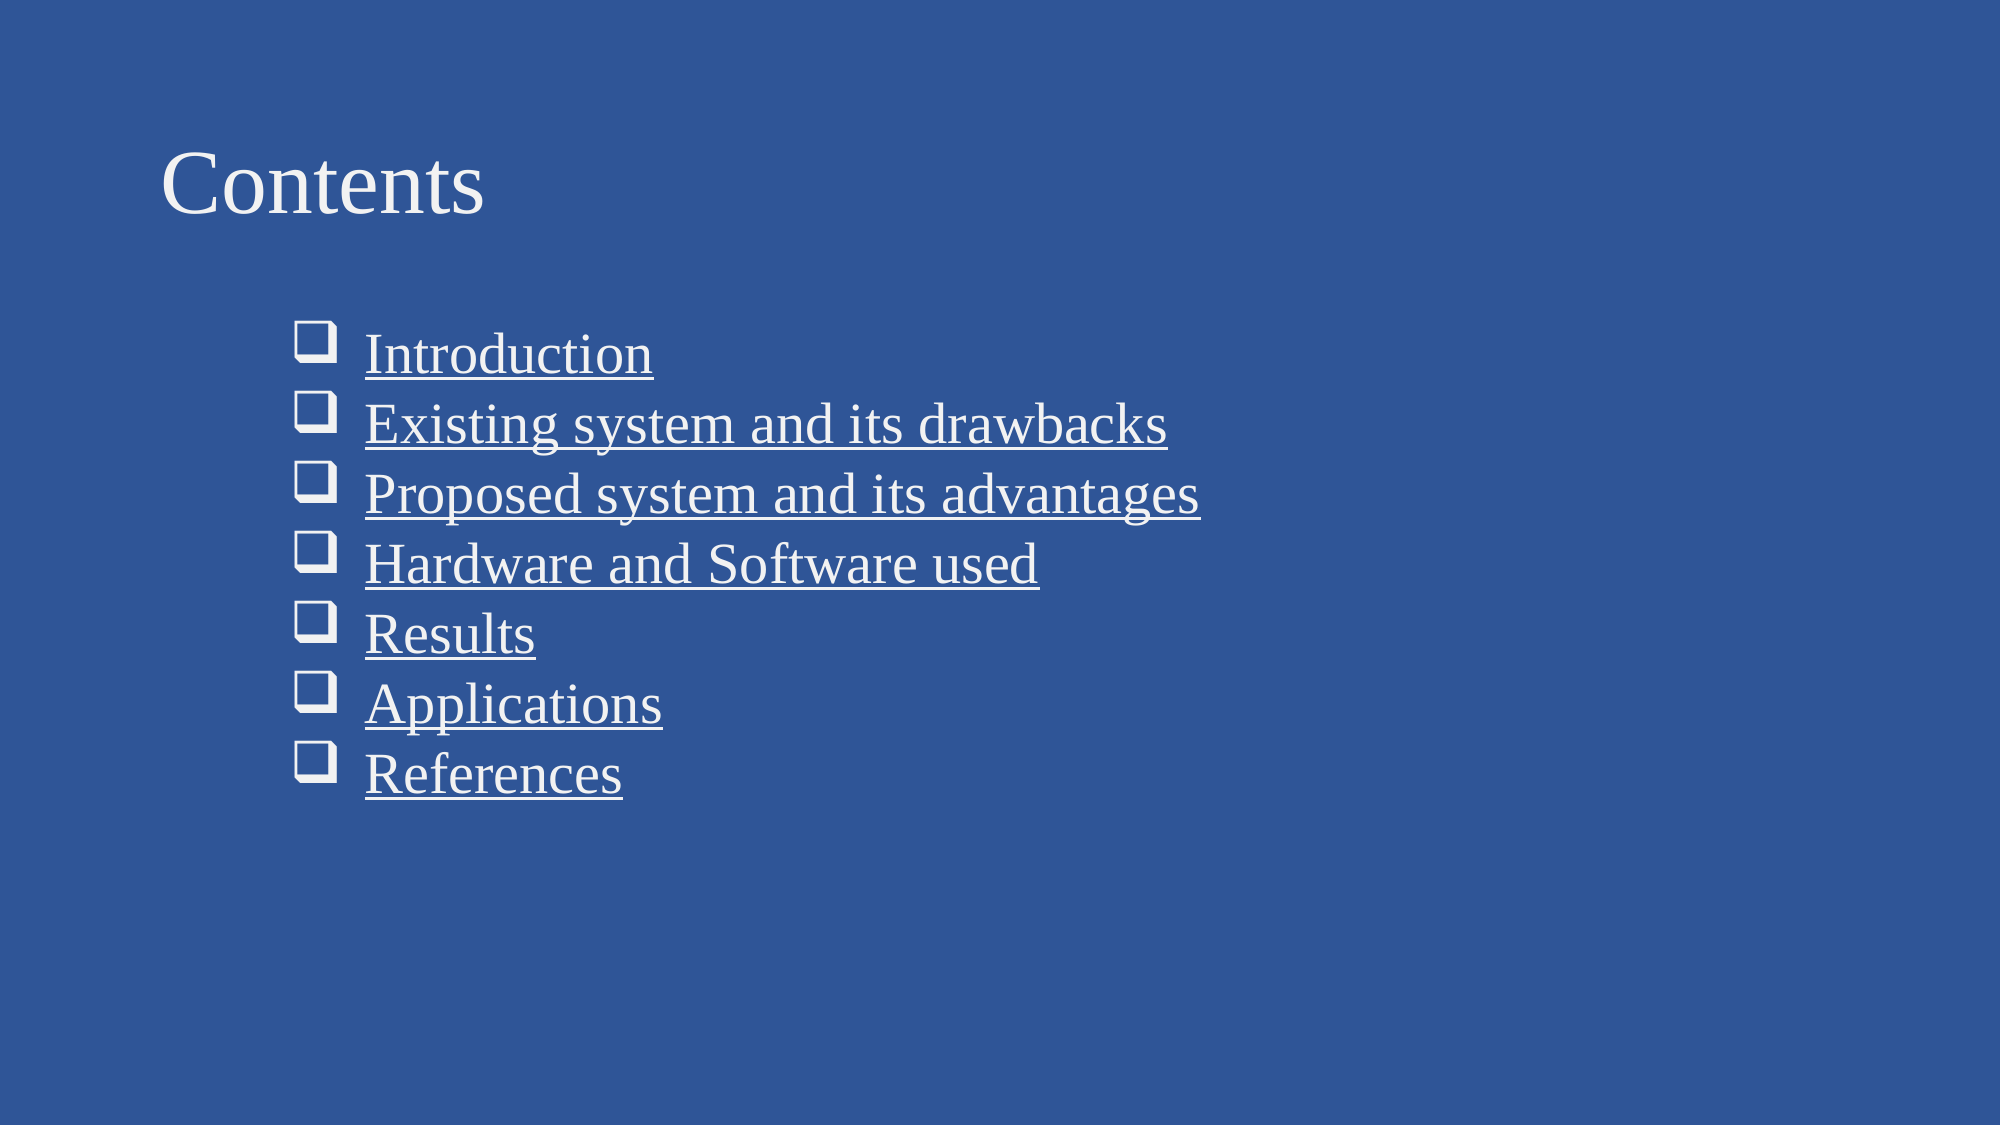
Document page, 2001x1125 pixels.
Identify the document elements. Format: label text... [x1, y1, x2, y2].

text_box Contents [145, 114, 644, 240]
text_box Introduction Existing system and its drawbacks Proposed system and its advantages Hardware and Software used Results Applications References [274, 307, 1355, 813]
